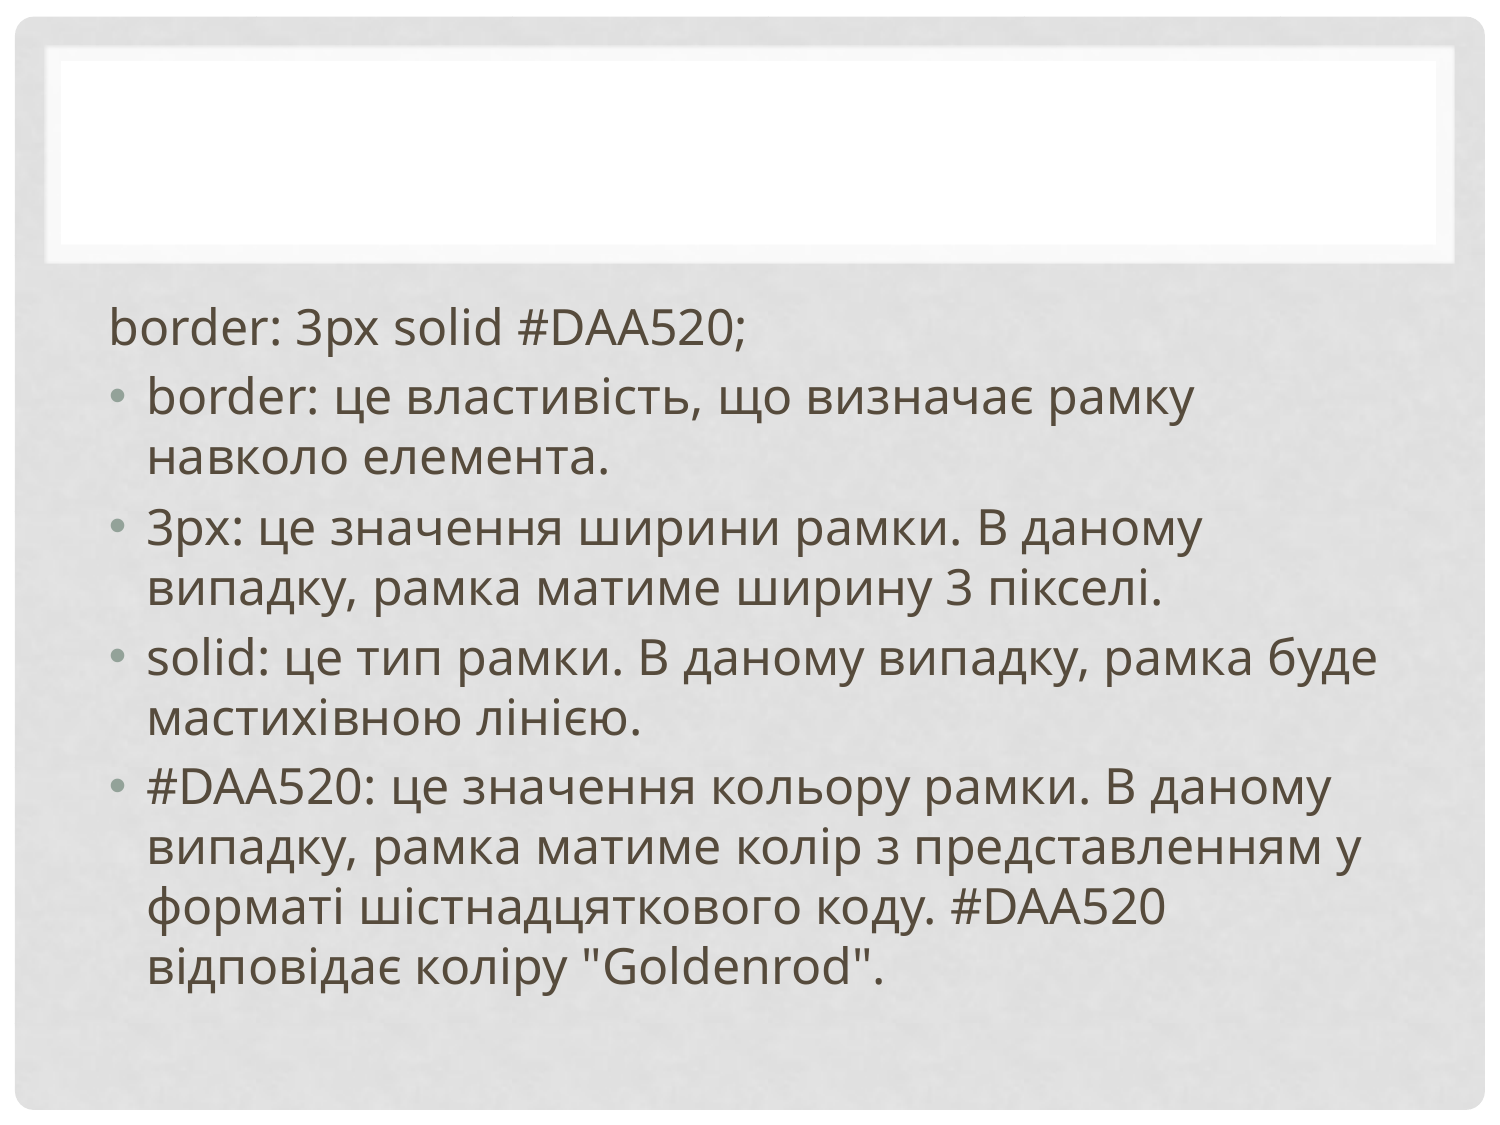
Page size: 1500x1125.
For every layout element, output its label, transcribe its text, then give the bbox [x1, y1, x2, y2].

list border: 3px solid #DAA520; border: це властивість, що визначає рамку навколо елемента. 3px: це значення ширини рамки. В даному випадку, рамка матиме ширину 3 пікселі. solid: це тип рамки. В даному випадку, рамка буде мастихівною лінією. #DAA520: це значення кольору рамки. В даному випадку, рамка матиме колір з представленням у форматі шістнадцяткового коду. #DAA520 відповідає коліру "Goldenrod". [75, 287, 1425, 1005]
